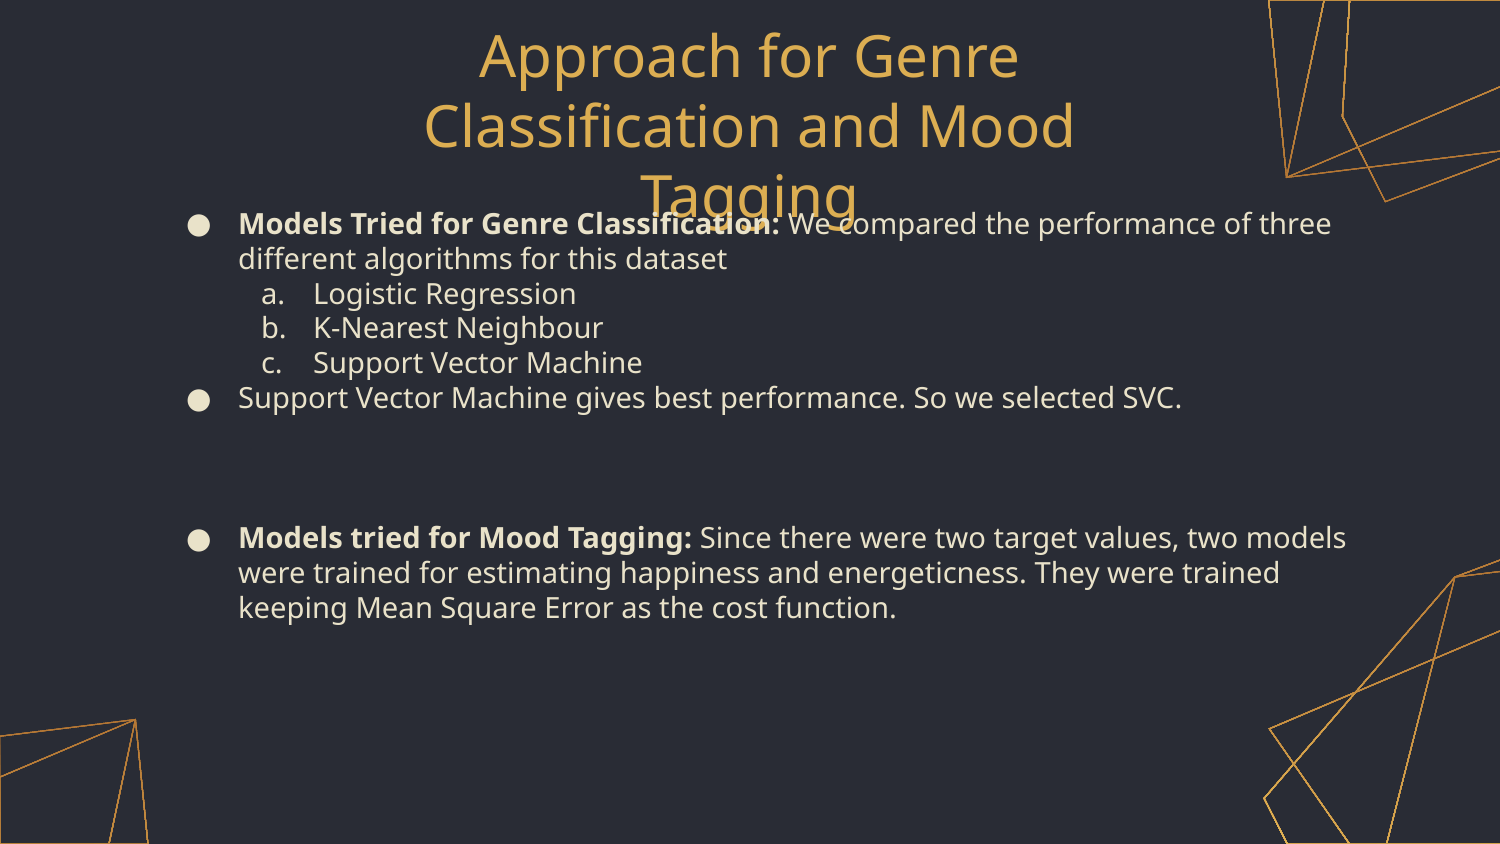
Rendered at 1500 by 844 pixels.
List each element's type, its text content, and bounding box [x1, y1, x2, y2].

text_box Models Tried for Genre Classification: We compared the performance of three different algorithms for this dataset Logistic Regression K-Nearest Neighbour Support Vector Machine Support Vector Machine gives best performance. So we selected SVC. Models tried for Mood Tagging: Since there were two target values, two models were trained for estimating happiness and energeticness. They were trained keeping Mean Square Error as the cost function. [148, 189, 1386, 640]
title Approach for Genre Classification and Mood Tagging [327, 88, 1173, 160]
